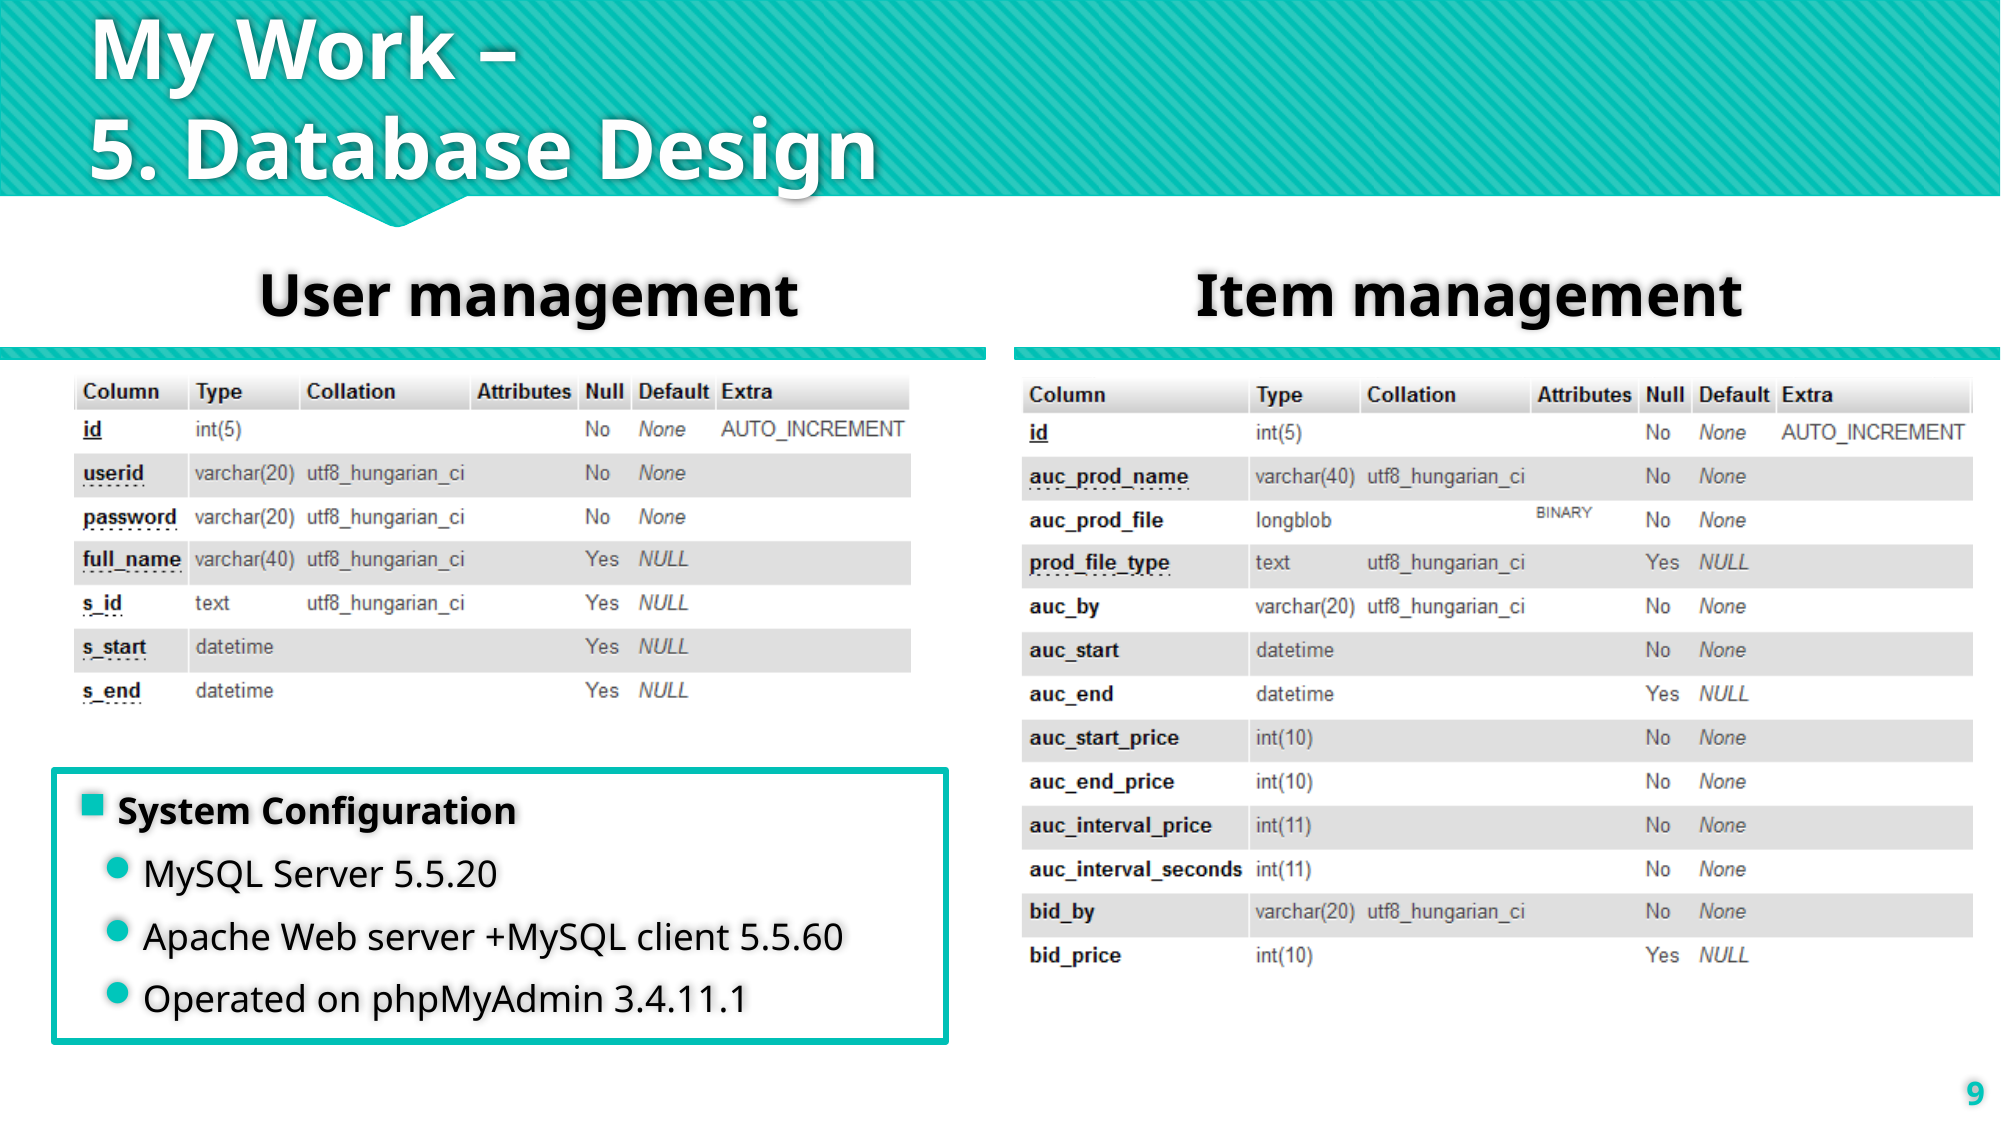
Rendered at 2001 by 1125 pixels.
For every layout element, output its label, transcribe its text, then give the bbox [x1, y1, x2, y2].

slide_number 8 [1825, 1065, 2000, 1125]
list Item management [1014, 235, 1926, 336]
title My Work – 5. Database Design [74, 0, 1926, 192]
text_box [53, 769, 947, 1043]
list User management [74, 235, 985, 336]
picture [1021, 377, 1974, 983]
picture [73, 373, 911, 712]
